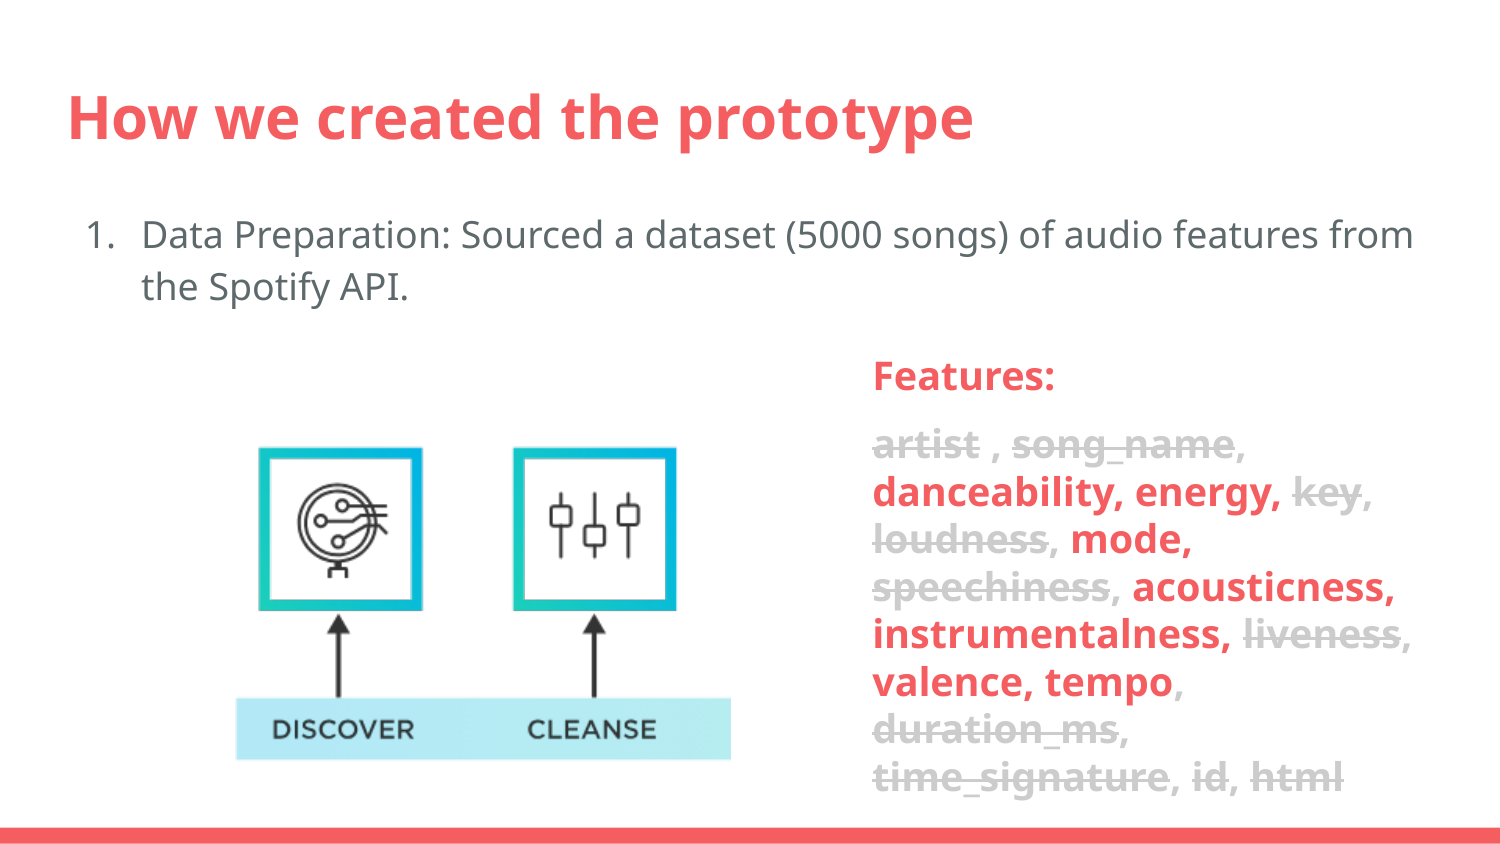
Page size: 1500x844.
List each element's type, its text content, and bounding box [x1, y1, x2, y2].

list Data Preparation: Sourced a dataset (5000 songs) of audio features from the Spotify API. [51, 189, 1449, 750]
picture [109, 402, 732, 827]
title How we created the prototype [51, 64, 1449, 167]
title Features: artist , song_name, danceability, energy, key, loudness, mode, speechiness, acousticness, instrumentalness, liveness, valence, tempo, duration_ms, time_signature, id, html [857, 336, 1462, 797]
